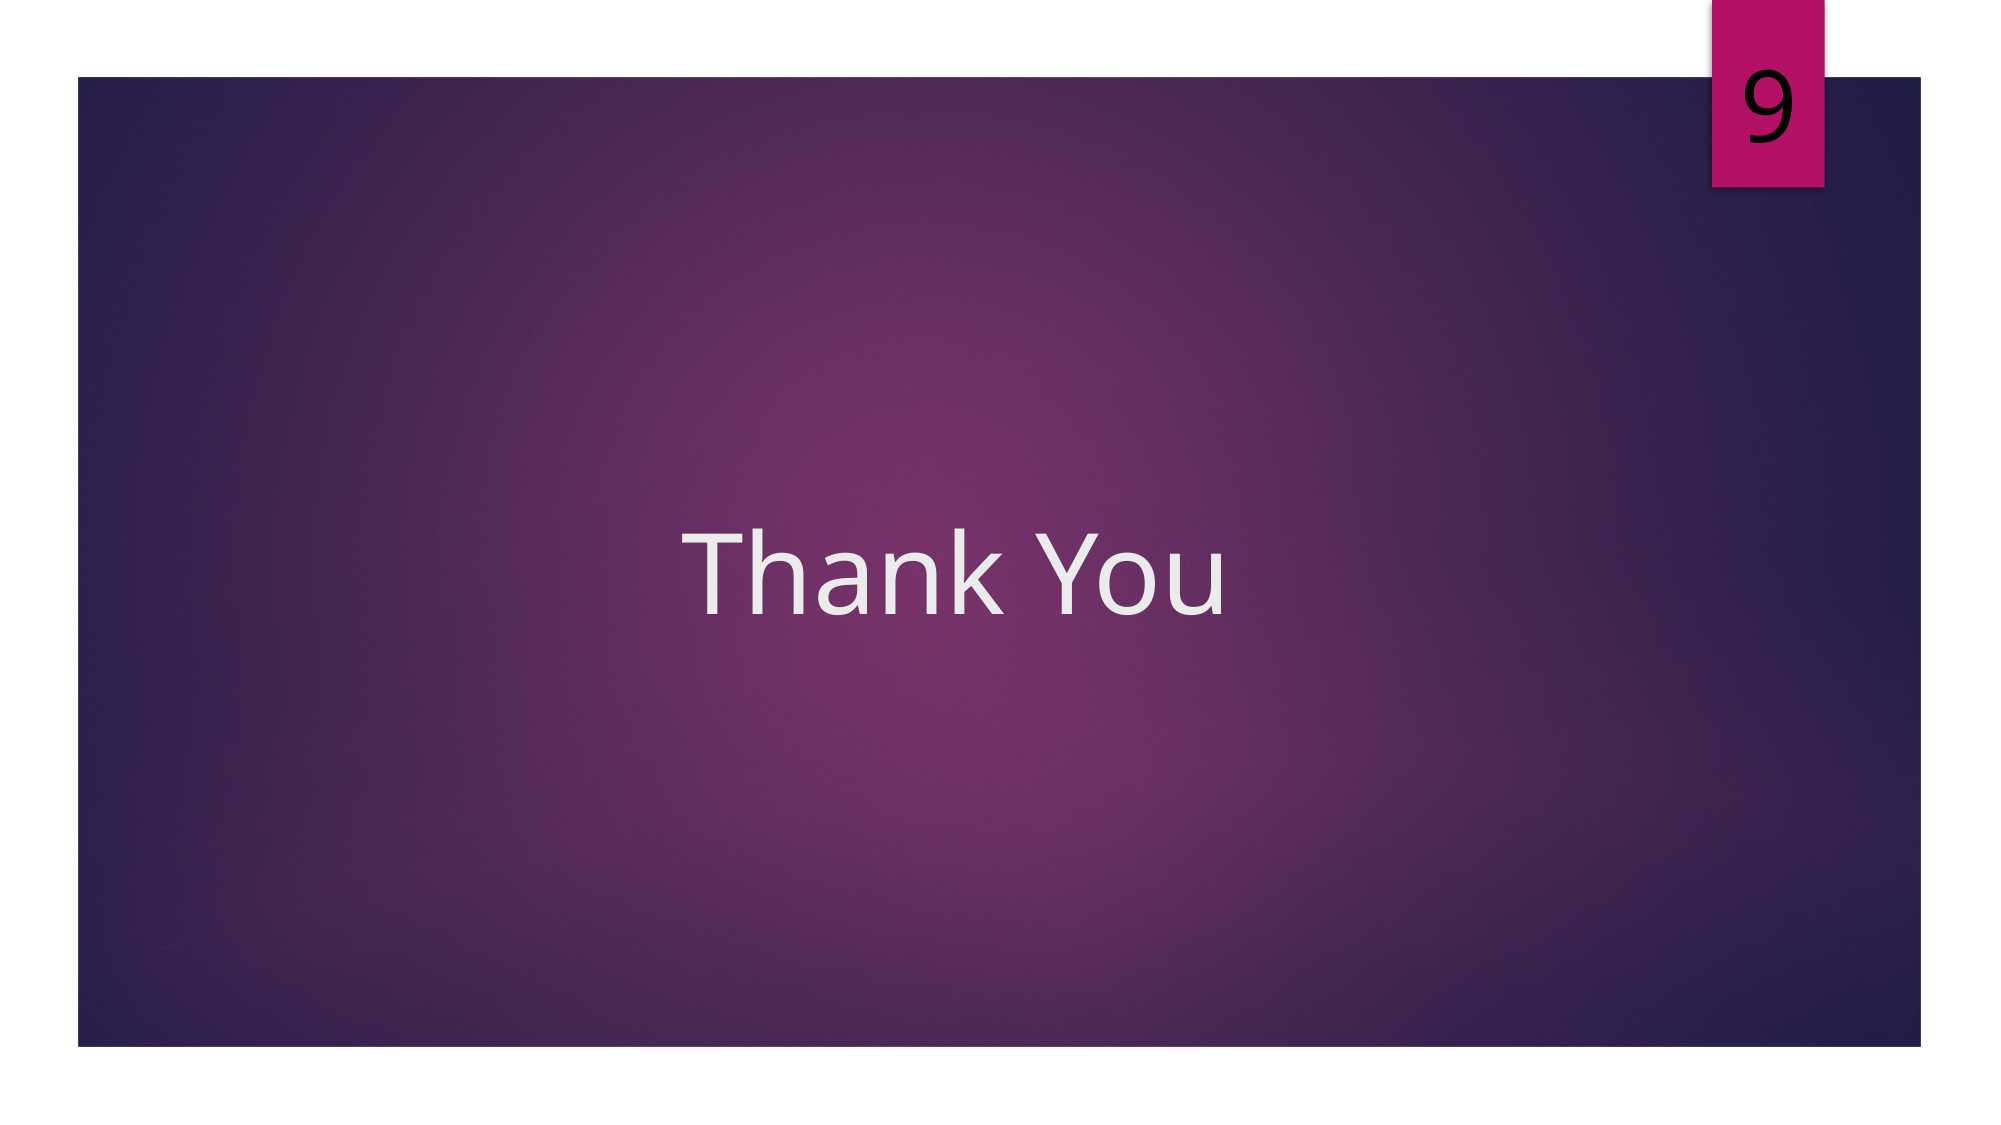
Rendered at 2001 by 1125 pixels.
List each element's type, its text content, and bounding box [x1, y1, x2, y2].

title Thank You [232, 205, 1681, 645]
text_box 9 [1725, 35, 1812, 170]
